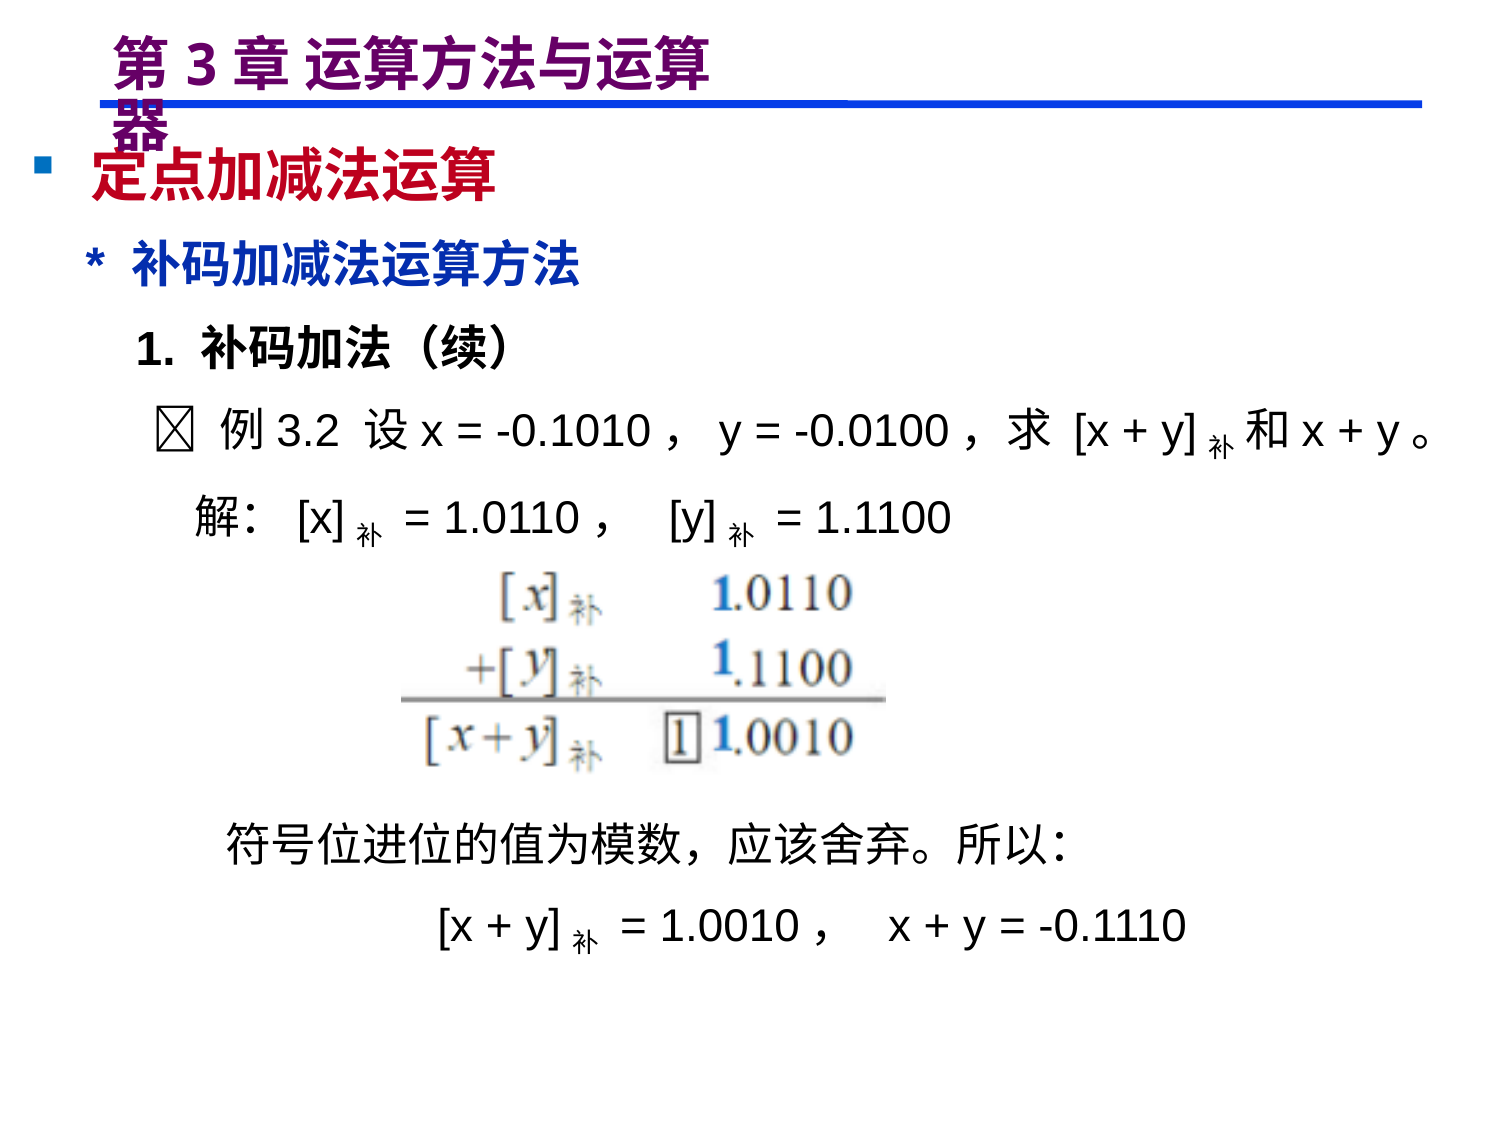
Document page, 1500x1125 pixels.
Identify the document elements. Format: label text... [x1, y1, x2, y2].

subtitle 定点加减法运算 * 补码加减法运算方法 1. 补码加法（续）  例3.2 设x = -0.1010，y = -0.0100，求 [x + y]补 和x + y。 解：[x]补 = 1.0110， [y]补 = 1.1100 符号位进位的值为模数，应该舍弃。所以： [x + y]补 = 1.0010， x + y = -0.1110 [14, 129, 1488, 972]
title 第3章 运算方法与运算器 [100, 32, 769, 230]
picture [401, 560, 886, 778]
